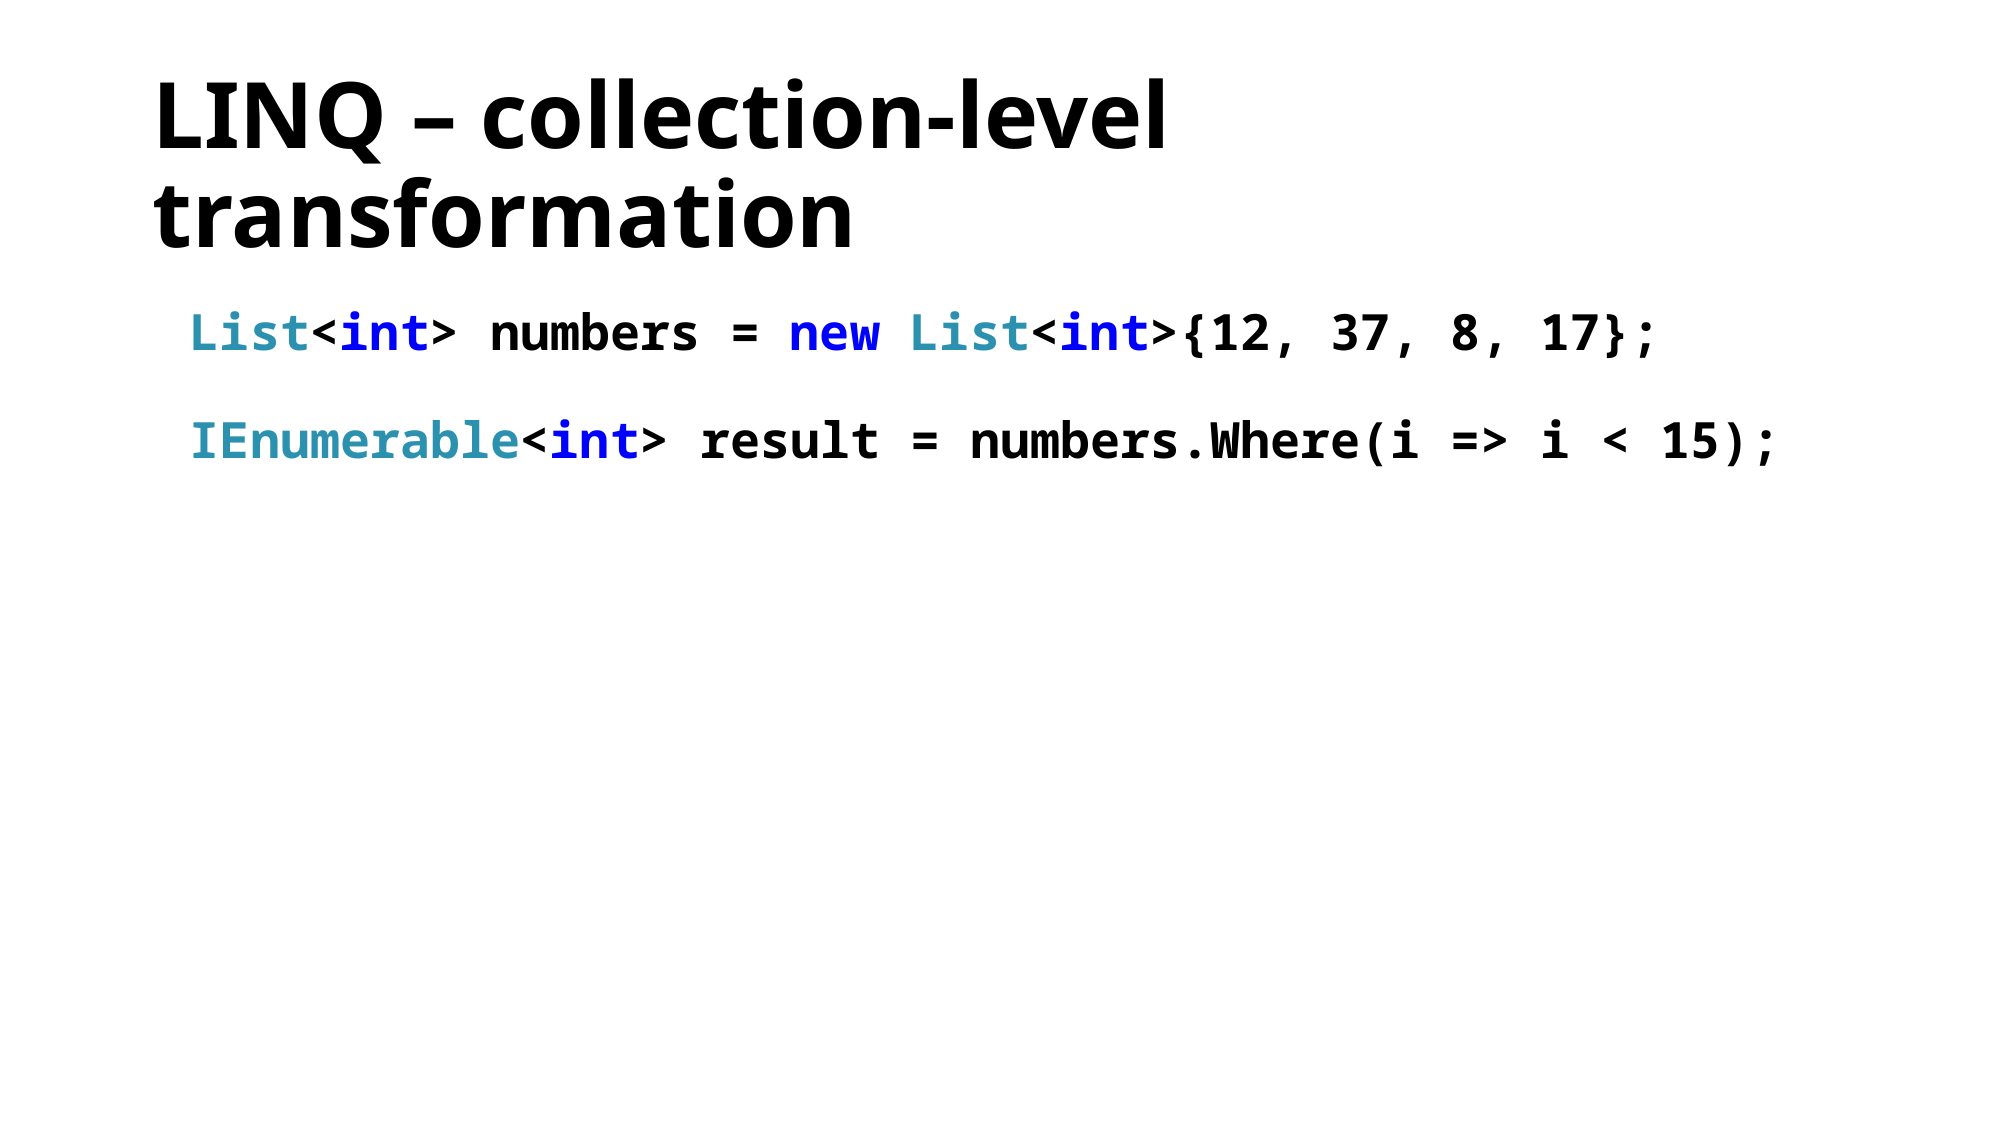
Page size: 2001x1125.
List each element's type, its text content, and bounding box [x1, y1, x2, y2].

list List<int> numbers = new List<int>{12, 37, 8, 17}; IEnumerable<int> result = numbers.Where(i => i < 15); [137, 299, 1863, 1052]
title LINQ – collection-level transformation [137, 59, 1863, 278]
